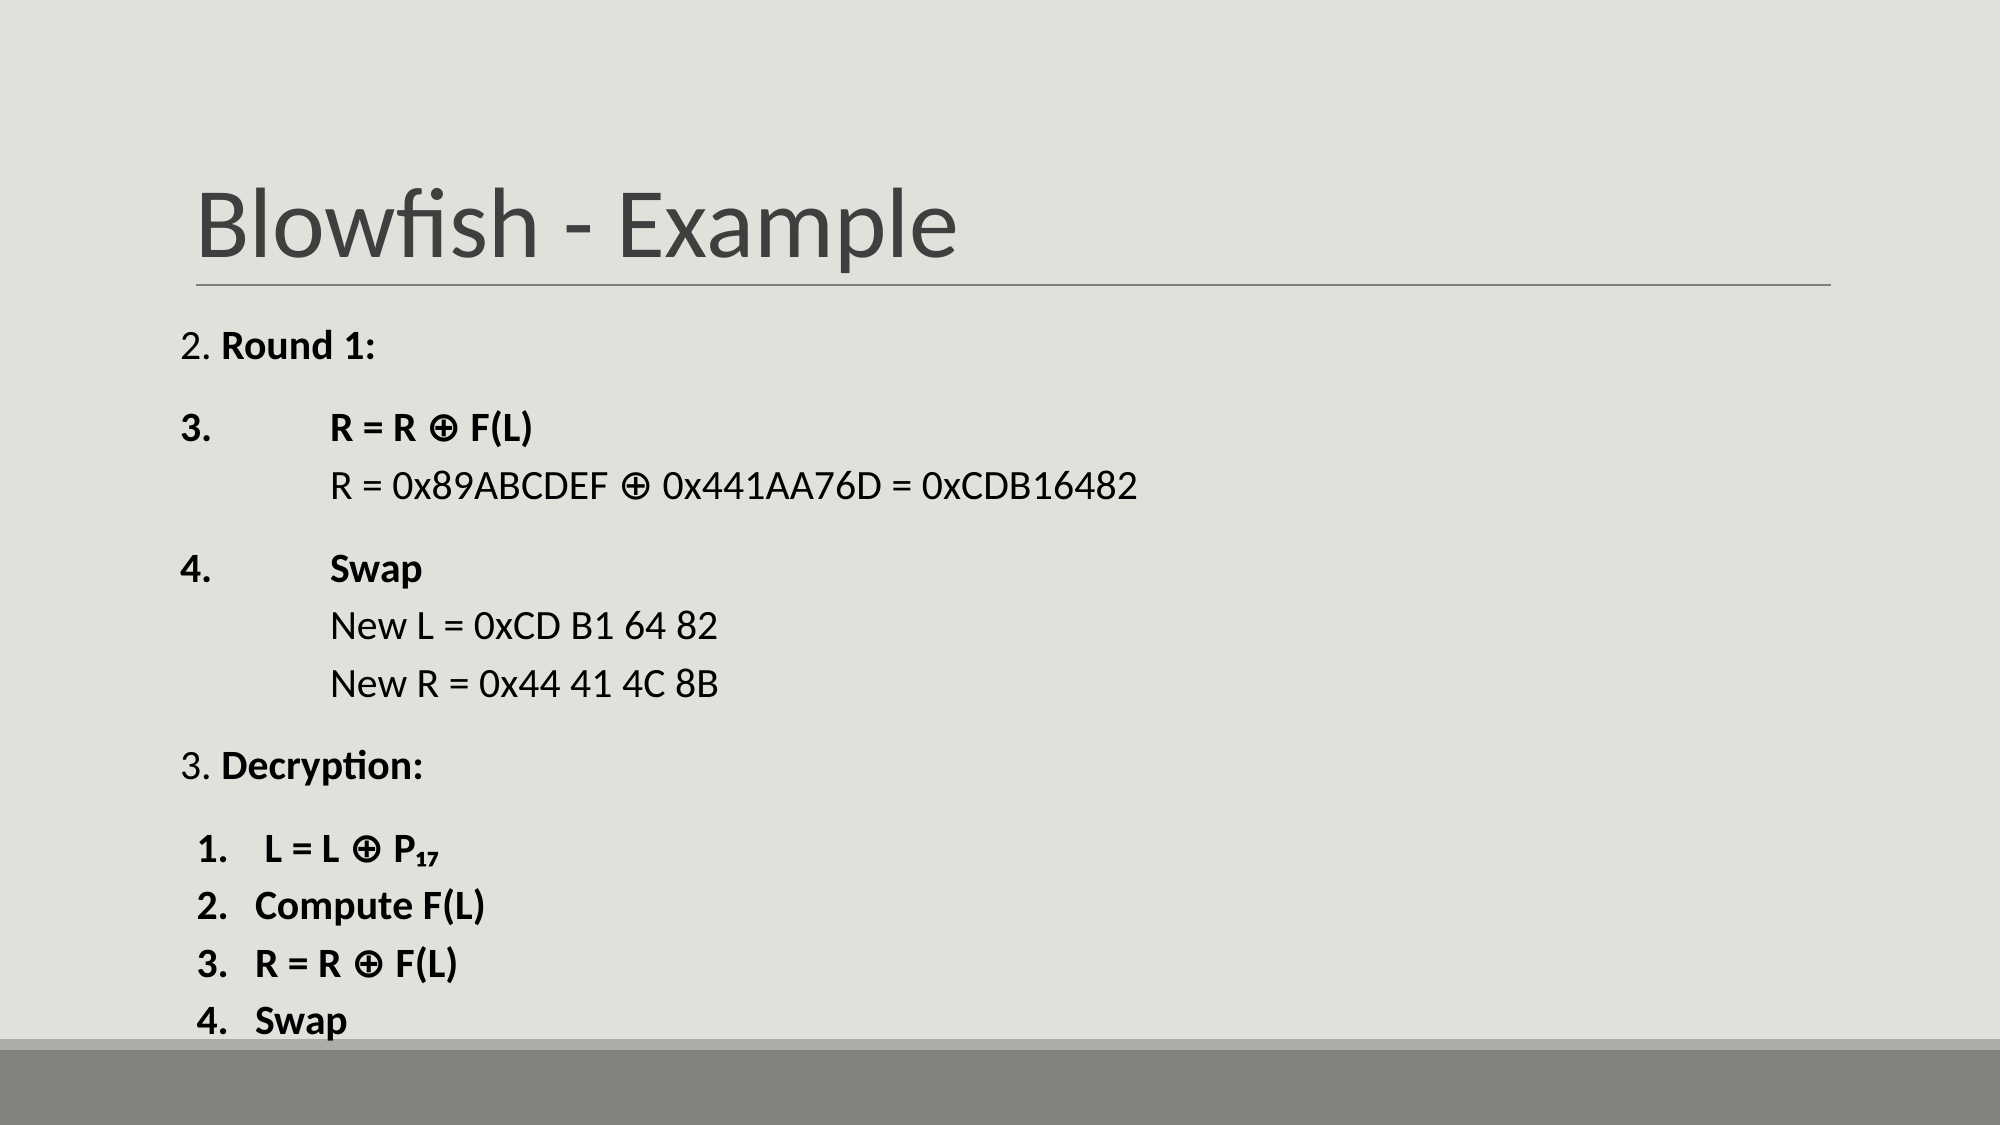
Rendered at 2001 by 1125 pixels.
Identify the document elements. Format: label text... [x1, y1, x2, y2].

list 2. Round 1: 3. R = R ⊕ F(L) R = 0x89ABCDEF ⊕ 0x441AA76D = 0xCDB16482 4. Swap New L = 0xCD B1 64 82 New R = 0x44 41 4C 8B 3. Decryption: L = L ⊕ P₁₇ Compute F(L) R = R ⊕ F(L) Swap [180, 302, 1830, 1070]
title Blowfish - Example [180, 47, 1830, 285]
